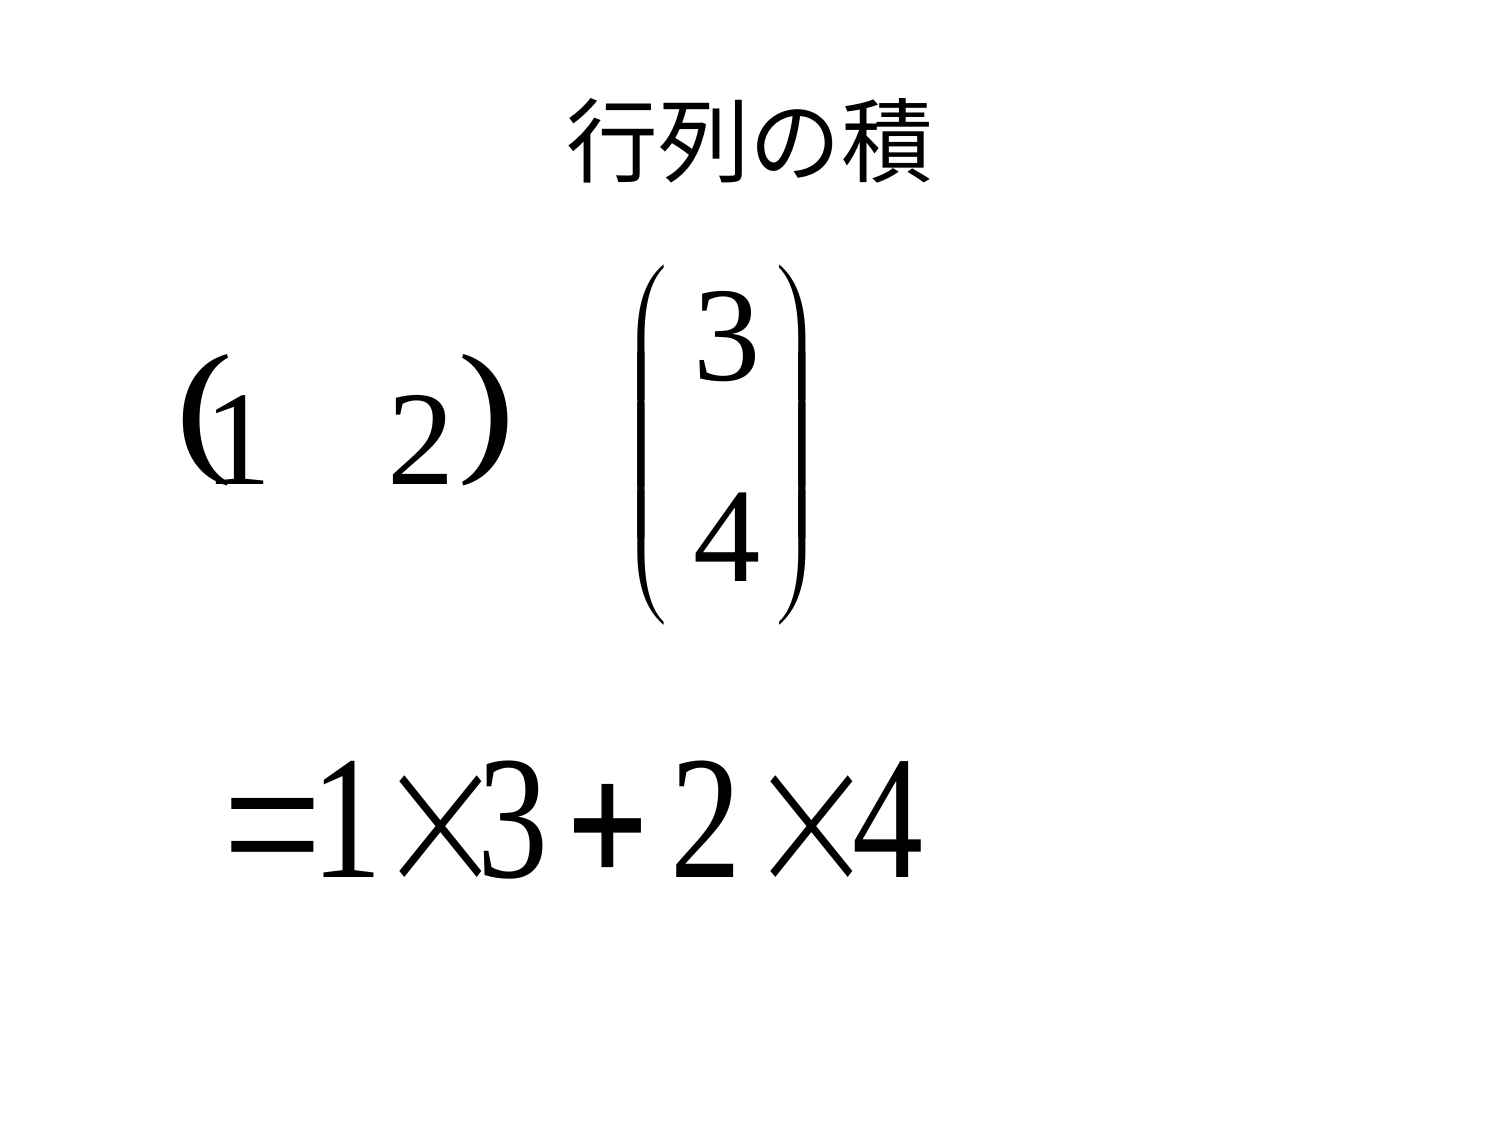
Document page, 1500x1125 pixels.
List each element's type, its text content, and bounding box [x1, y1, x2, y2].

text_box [194, 715, 953, 922]
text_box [610, 243, 846, 648]
title 行列の積 [75, 45, 1425, 233]
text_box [159, 349, 519, 541]
